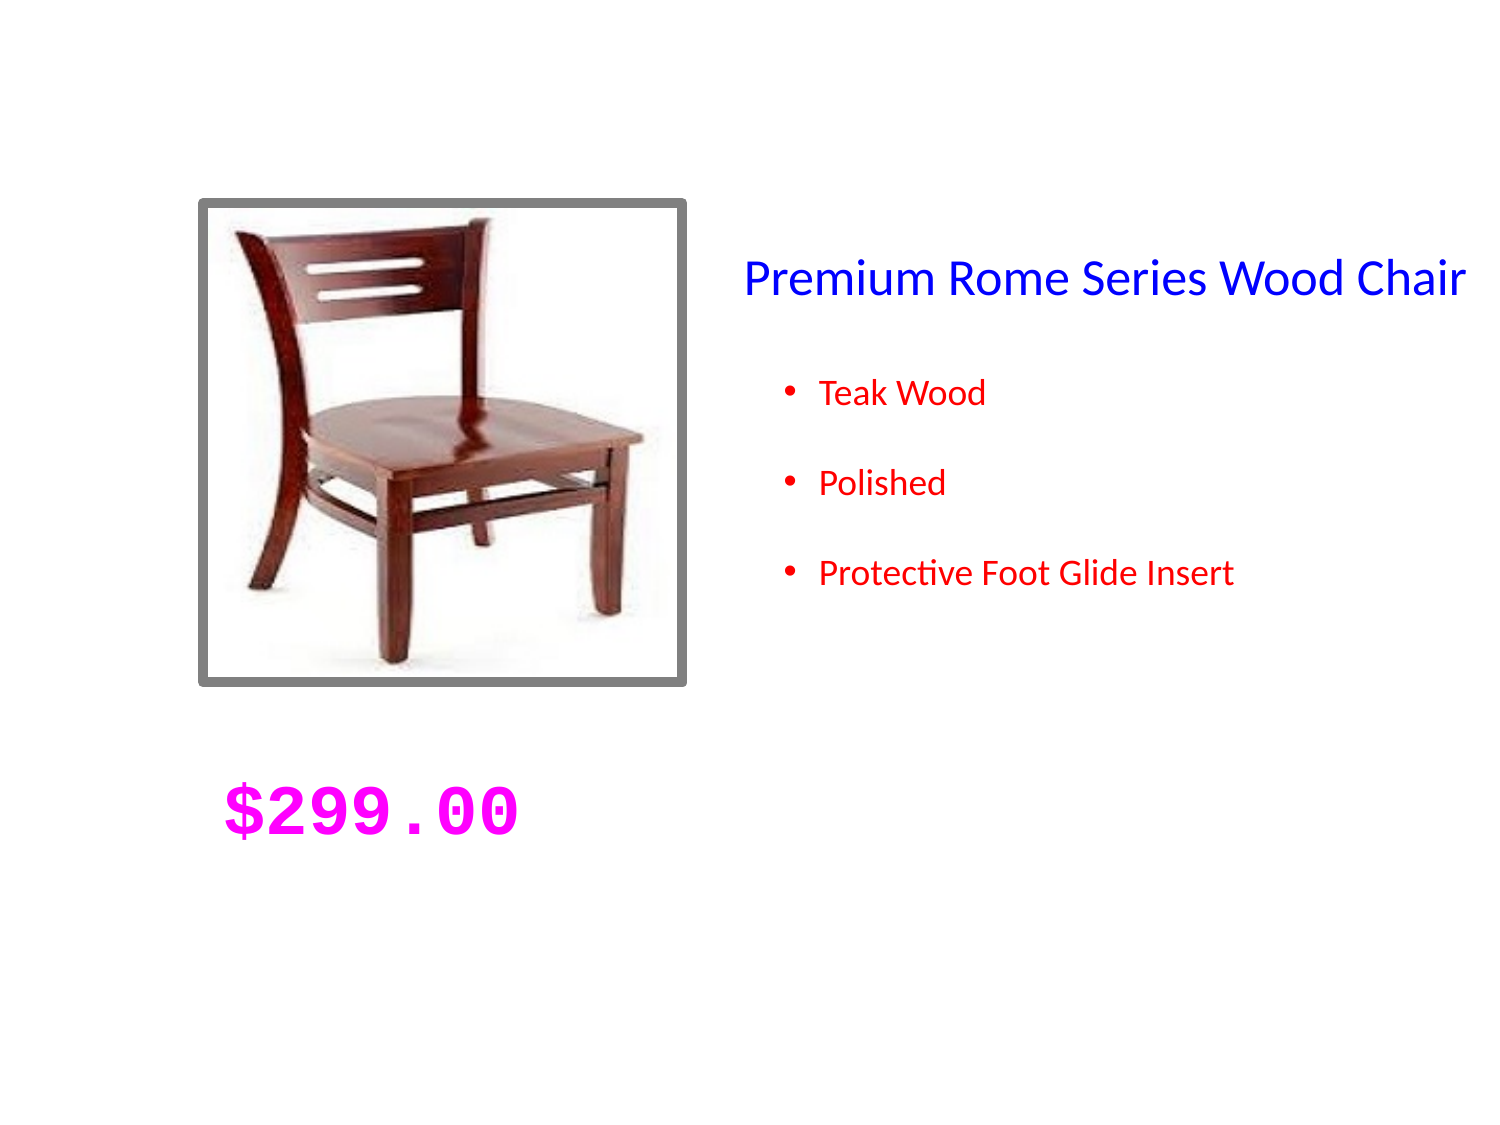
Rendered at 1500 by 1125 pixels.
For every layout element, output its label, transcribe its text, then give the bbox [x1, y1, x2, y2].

text_box Premium Rome Series Wood Chair Teak Wood Polished Protective Foot Glide Insert [729, 208, 1500, 1042]
picture [208, 208, 678, 678]
text_box $299.00 [208, 729, 625, 1125]
